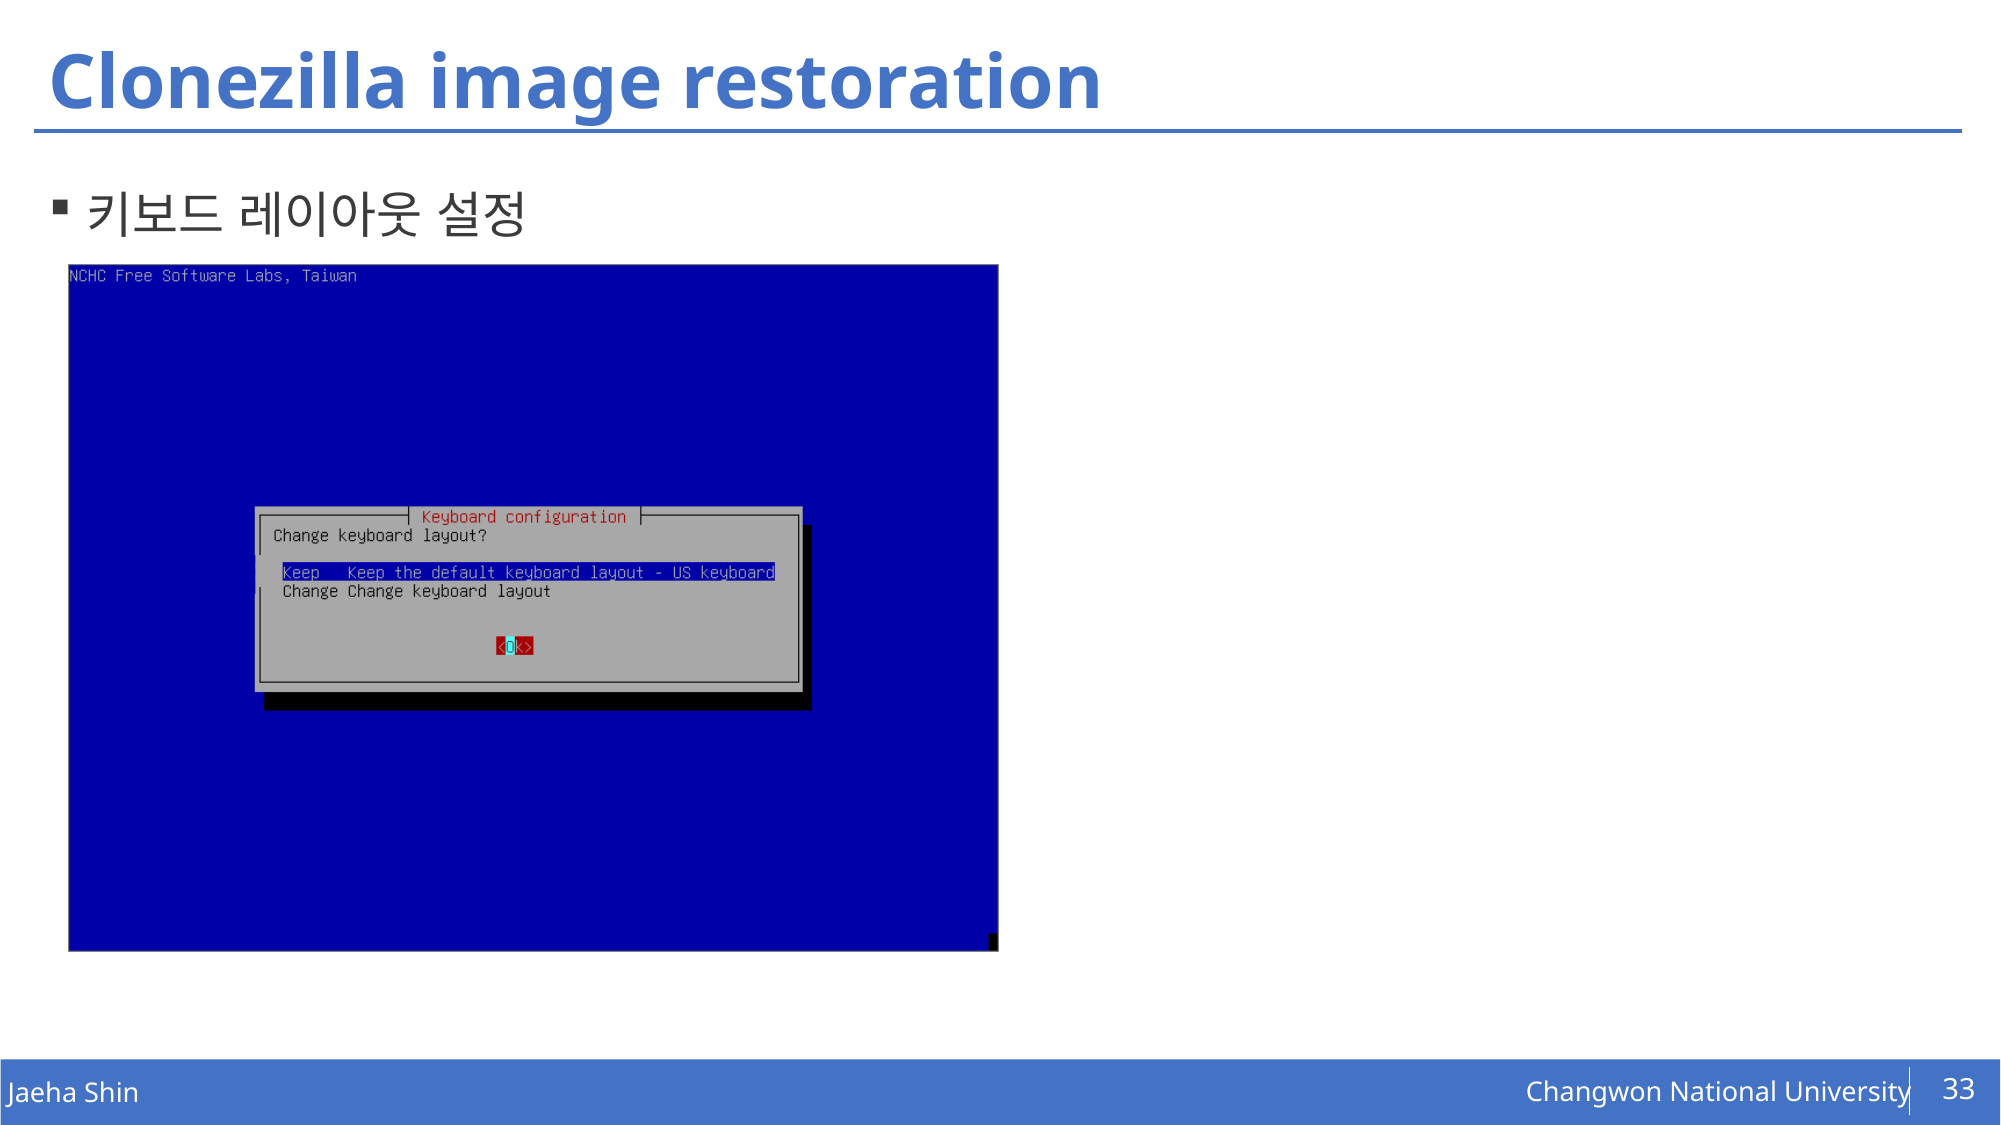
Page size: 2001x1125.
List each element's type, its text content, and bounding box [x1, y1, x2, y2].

slide_number 33 [1922, 1060, 1996, 1121]
list 키보드 레이아웃 설정 [33, 152, 1963, 997]
title Clonezilla image restoration [33, 27, 1963, 143]
picture [68, 264, 999, 953]
